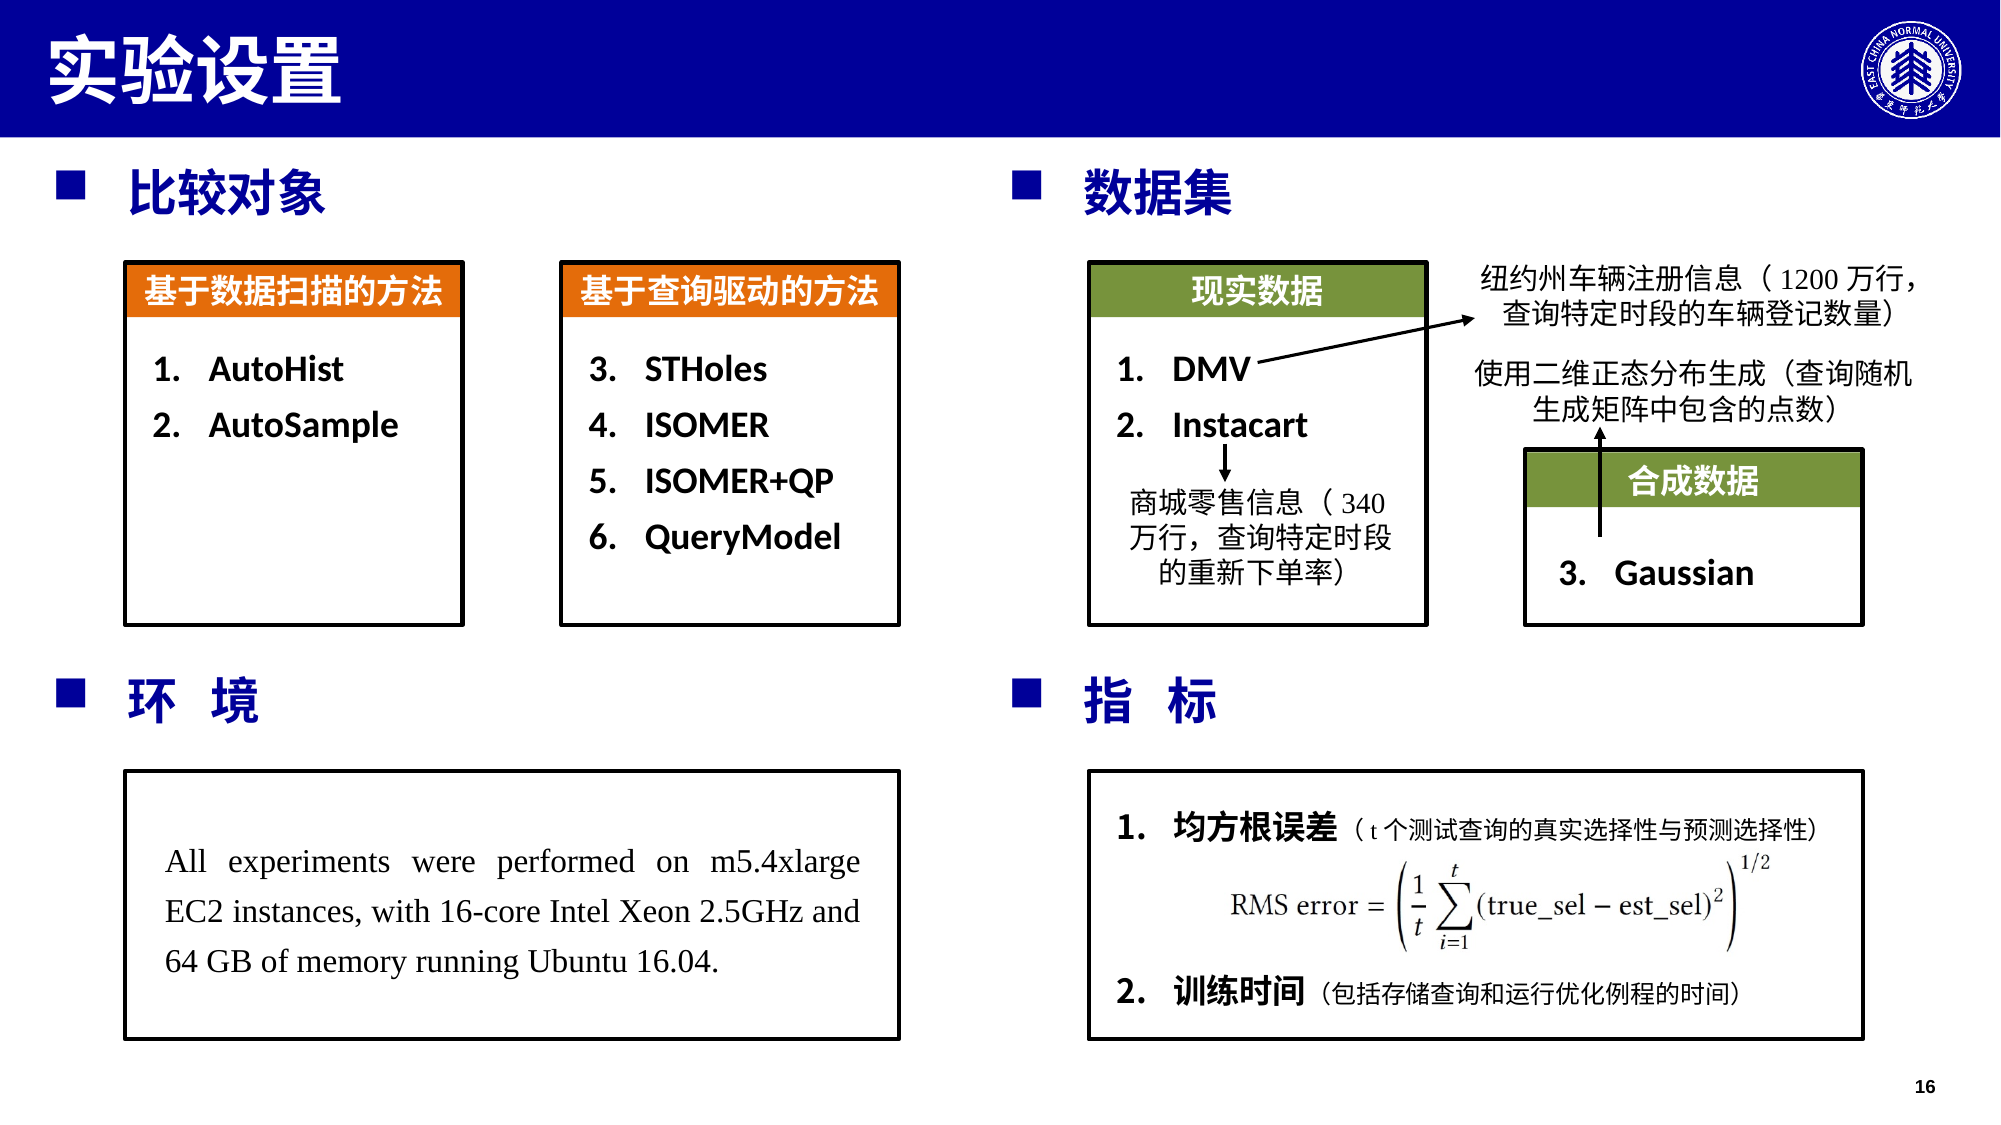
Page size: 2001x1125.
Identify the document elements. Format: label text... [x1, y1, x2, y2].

slide_number 16 [1910, 1074, 1950, 1125]
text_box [37, 153, 900, 626]
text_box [993, 661, 1863, 1040]
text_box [37, 661, 900, 1040]
title 实验设置 [37, 24, 900, 153]
picture [1849, 12, 1972, 126]
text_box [993, 153, 1951, 626]
